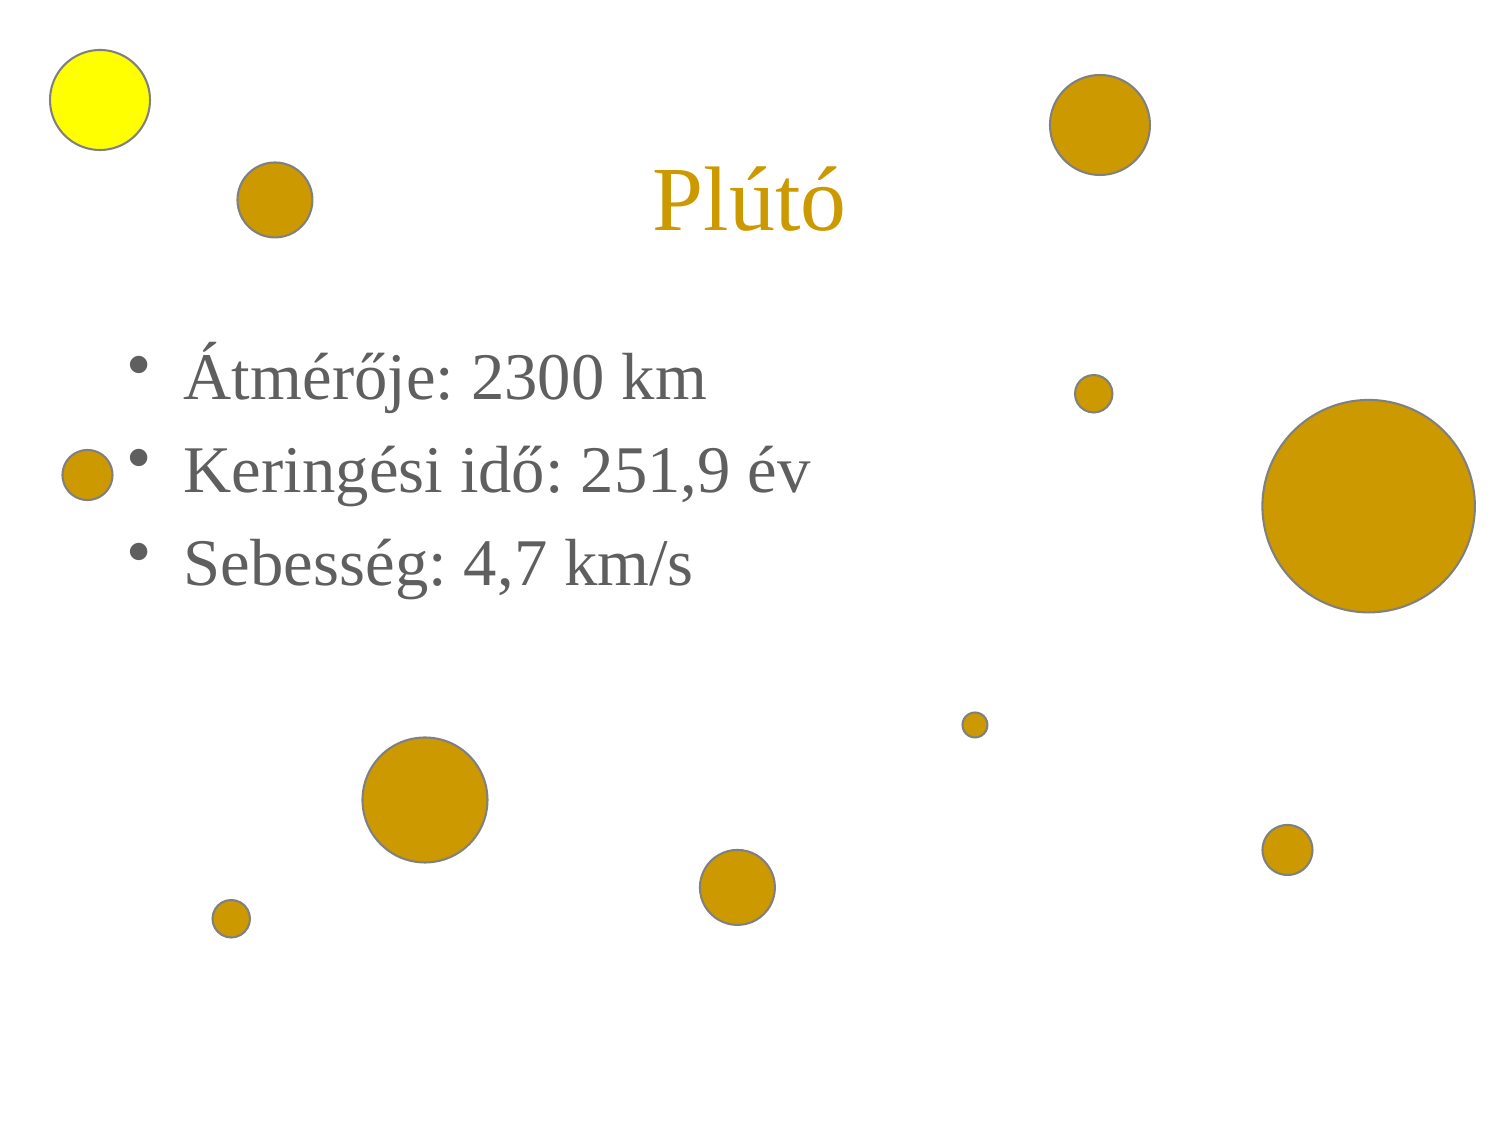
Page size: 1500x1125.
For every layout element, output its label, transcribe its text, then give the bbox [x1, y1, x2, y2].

list Átmérője: 2300 km Keringési idő: 251,9 év Sebesség: 4,7 km/s [112, 324, 1388, 1001]
title Plútó [112, 99, 1388, 288]
